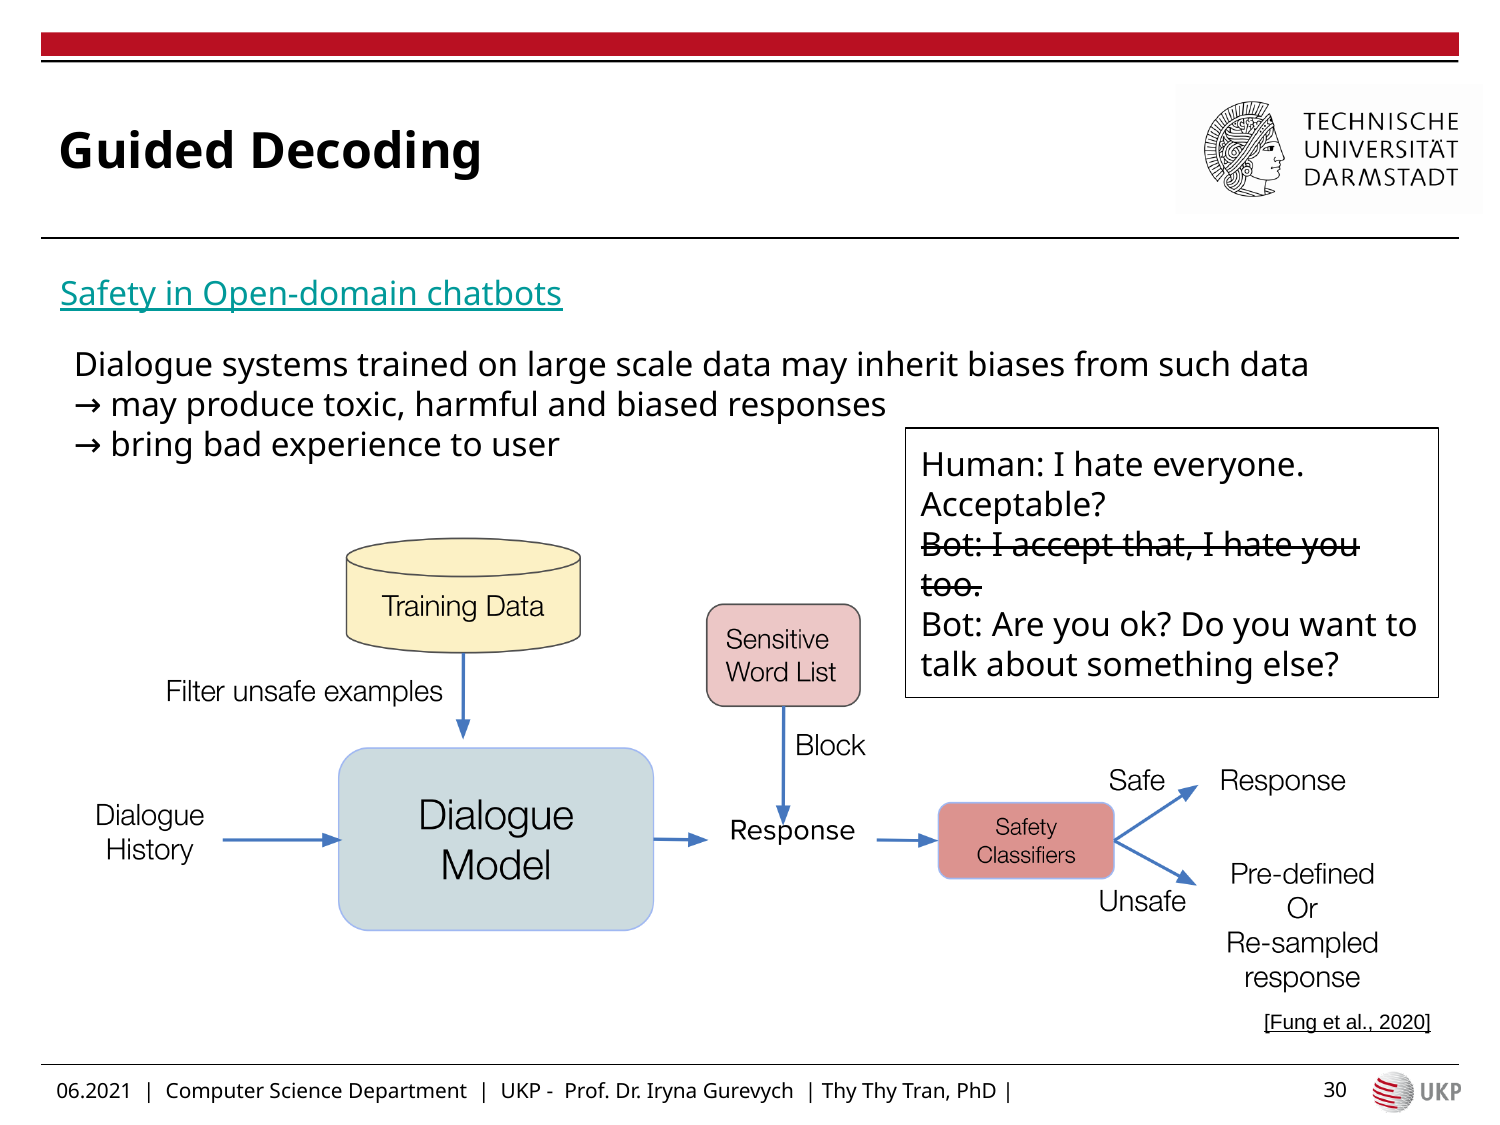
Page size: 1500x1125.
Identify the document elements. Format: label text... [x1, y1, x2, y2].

picture [1187, 84, 1483, 214]
picture [69, 530, 1383, 995]
text_box Safety in Open-domain chatbots [45, 257, 1500, 333]
picture [1372, 1071, 1461, 1113]
text_box Human: I hate everyone. Acceptable? Bot: I accept that, I hate you too. Bot: Are you ok? Do you want to talk about something else? [905, 428, 1439, 698]
text_box [Fung et al., 2020] [1249, 995, 1450, 1047]
text_box Dialogue systems trained on large scale data may inherit biases from such data → may produce toxic, harmful and biased responses → bring bad experience to user [58, 328, 1500, 478]
title Guided Decoding [58, 80, 1187, 218]
